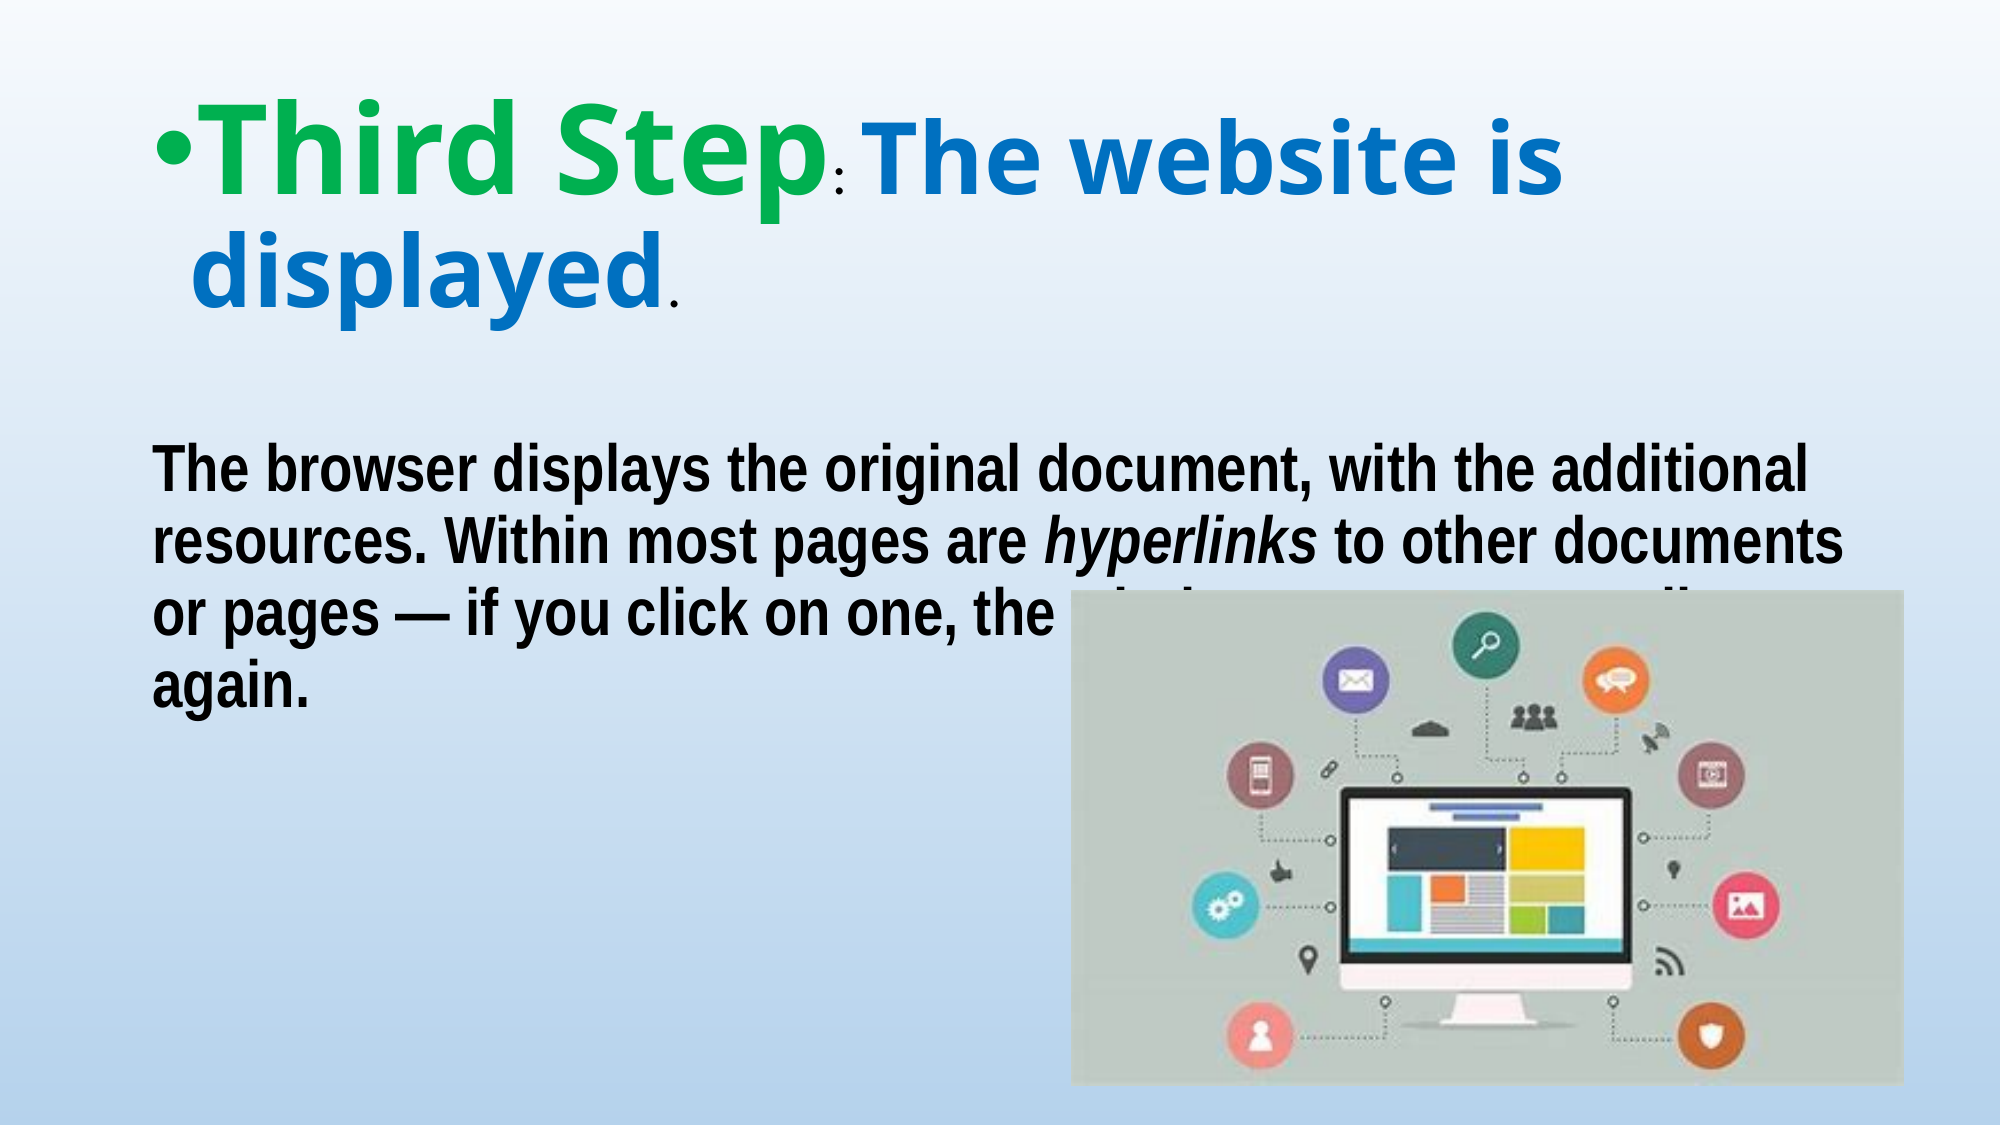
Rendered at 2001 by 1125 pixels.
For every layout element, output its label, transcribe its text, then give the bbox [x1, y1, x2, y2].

list Third Step: The website is displayed. The browser displays the original document, with the additional resources. Within most pages are hyperlinks to other documents or pages — if you click on one, the whole process starts all over again. [137, 79, 1863, 1014]
picture [1071, 590, 1904, 1086]
